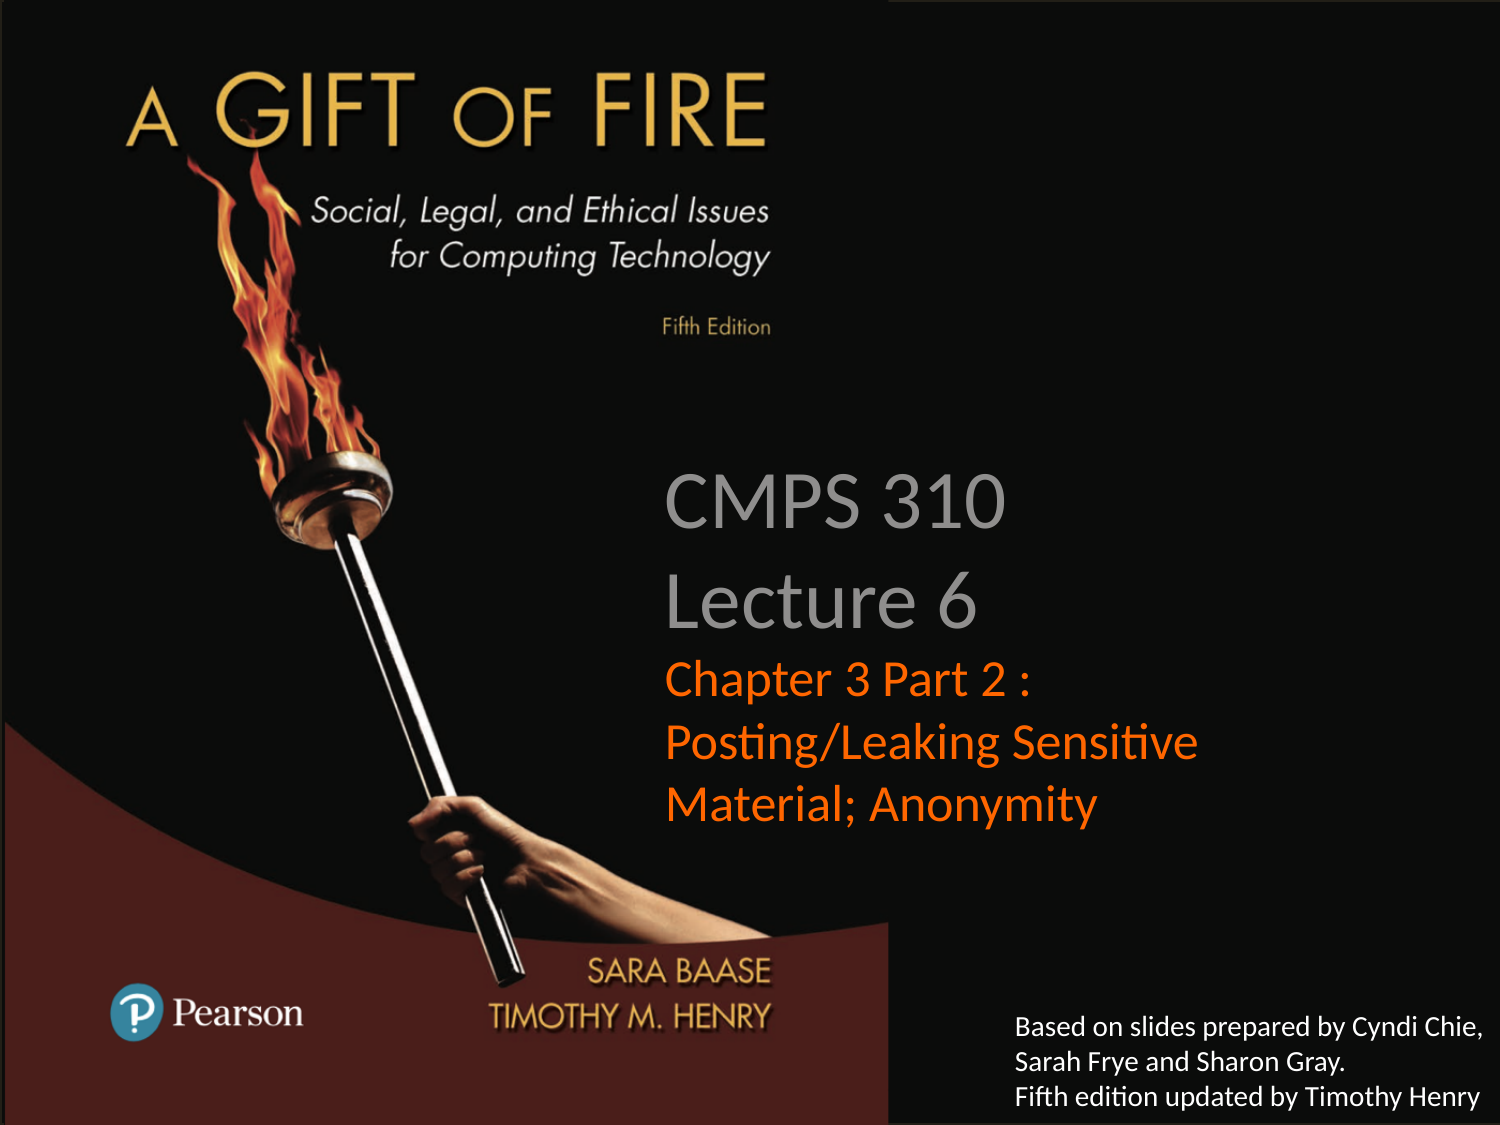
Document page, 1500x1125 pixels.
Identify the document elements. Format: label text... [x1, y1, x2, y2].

text_box CMPS 310 Lecture 6 Chapter 3 Part 2 : Posting/Leaking Sensitive Material; Anonymity [893, 437, 1400, 725]
text_box Based on slides prepared by Cyndi Chie, Sarah Frye and Sharon Gray. Fifth edition updated by Timothy Henry [999, 999, 1500, 1120]
text_box [890, 0, 1500, 1125]
picture [3, 0, 889, 1125]
